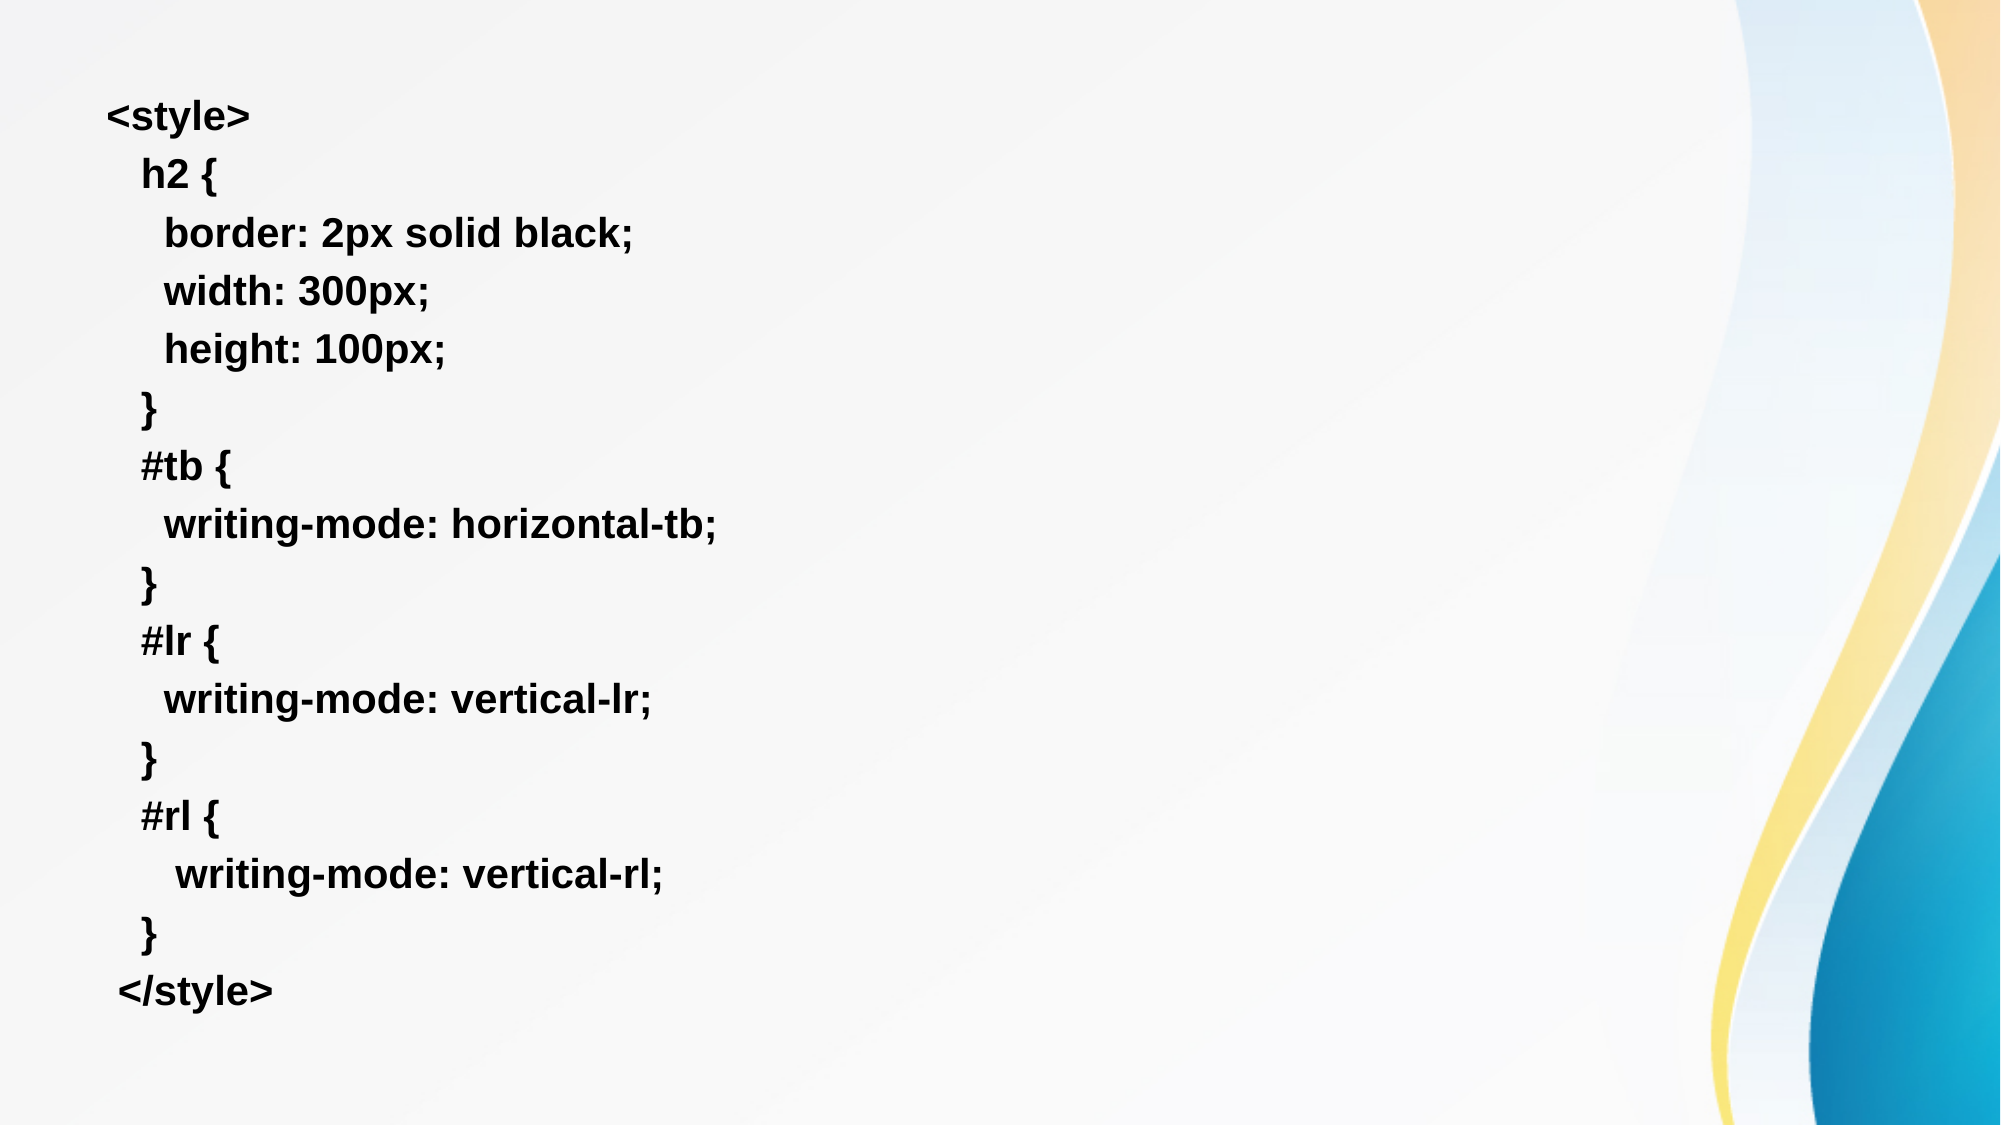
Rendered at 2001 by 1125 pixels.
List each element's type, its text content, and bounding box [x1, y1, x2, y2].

picture [0, 0, 2001, 1125]
list <style> h2 { border: 2px solid black; width: 300px; height: 100px; } #tb { writing-mode: horizontal-tb; } #lr { writing-mode: vertical-lr; } #rl { writing-mode: vertical-rl; } </style> [79, 80, 1881, 1125]
